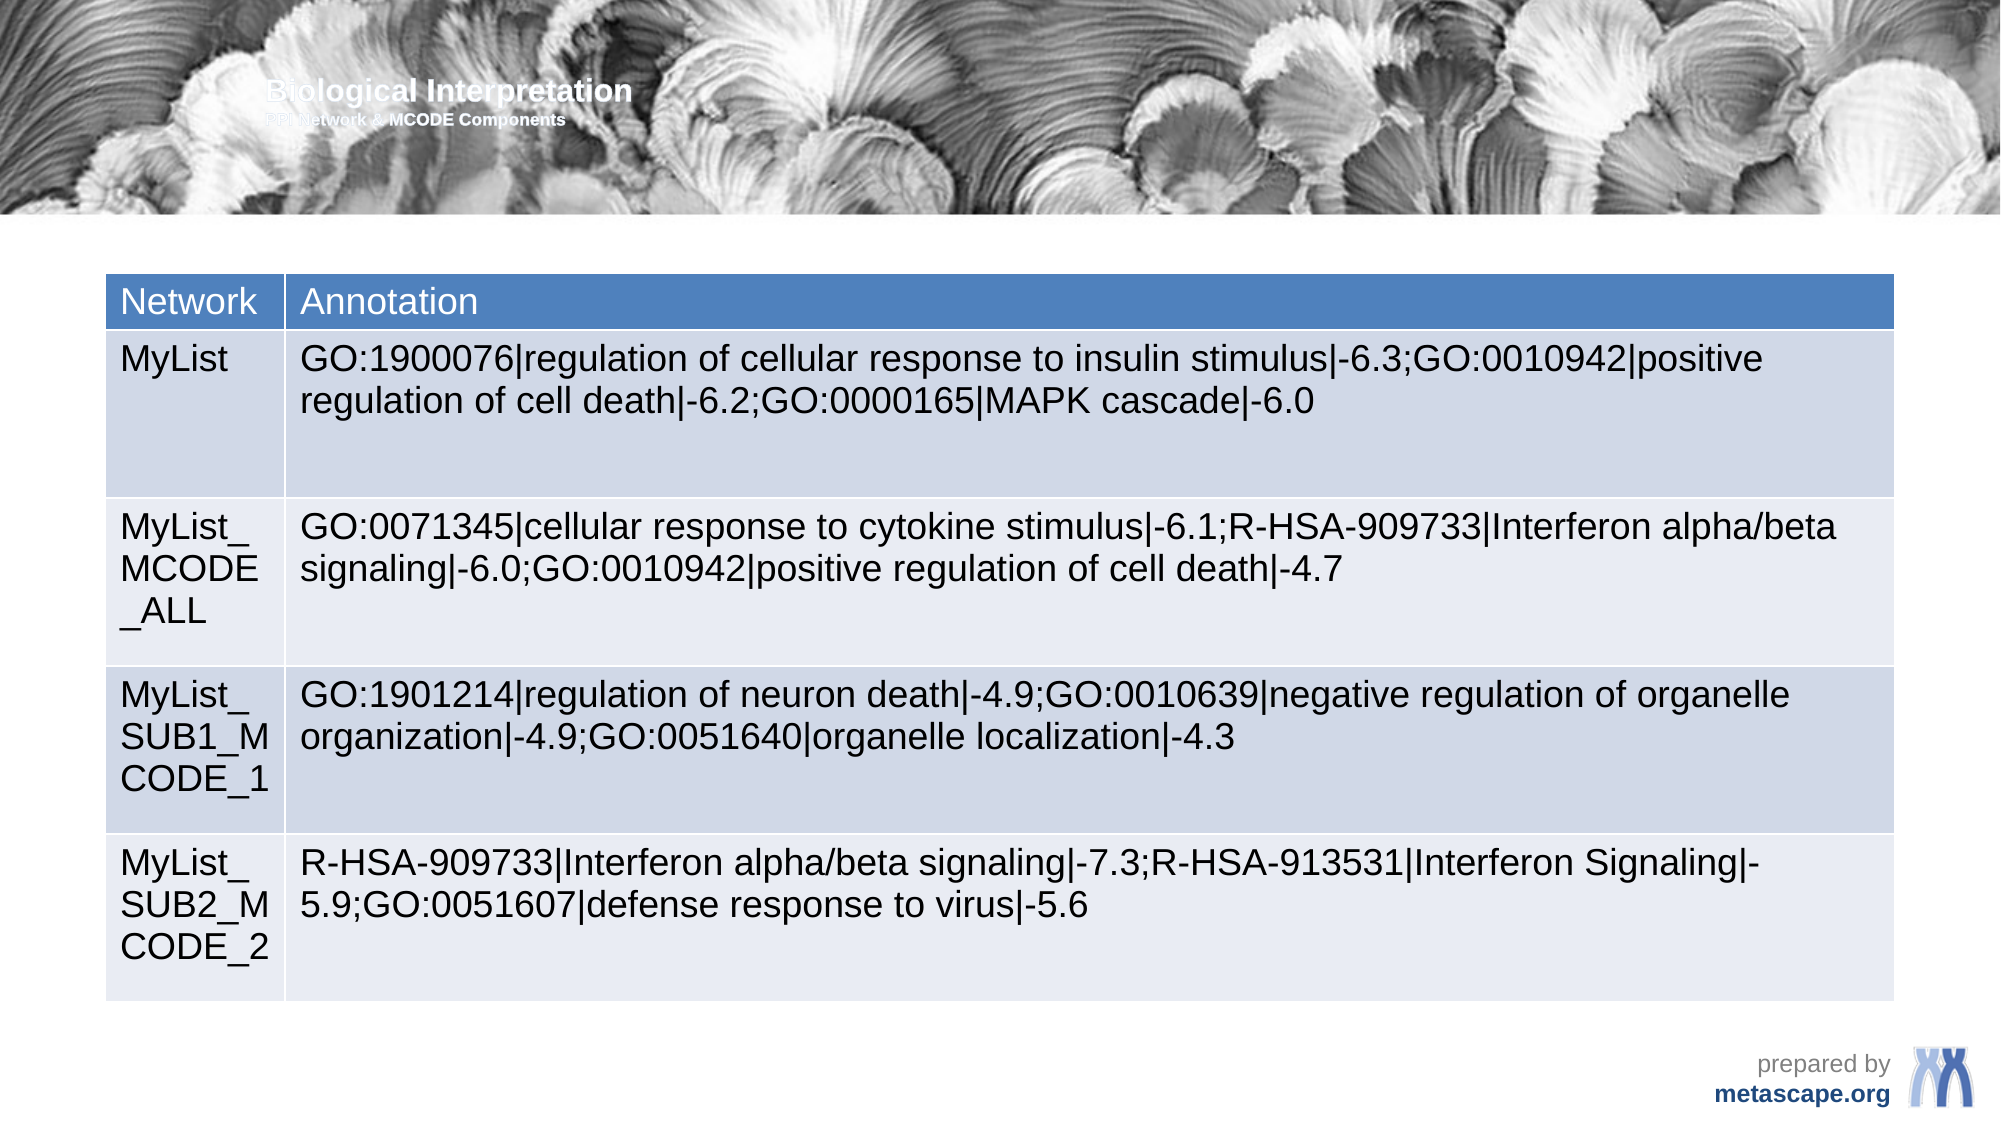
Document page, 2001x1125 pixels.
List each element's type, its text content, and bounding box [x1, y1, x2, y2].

table_cell GO:1901214|regulation of neuron death|-4.9;GO:0010639|negative regulation of organelle organization|-4.9;GO:0051640|organelle localization|-4.3 [286, 667, 1894, 833]
table_header Network [106, 274, 284, 329]
table_cell MyList [106, 331, 284, 497]
table_cell GO:1900076|regulation of cellular response to insulin stimulus|-6.3;GO:0010942|positive regulation of cell death|-6.2;GO:0000165|MAPK cascade|-6.0 [286, 331, 1894, 497]
title Biological Interpretation PPI Network & MCODE Components [249, 61, 1600, 137]
picture [0, 0, 2001, 1125]
table_cell GO:0071345|cellular response to cytokine stimulus|-6.1;R-HSA-909733|Interferon alpha/beta signaling|-6.0;GO:0010942|positive regulation of cell death|-4.7 [286, 499, 1894, 665]
table_cell MyList_MCODE_ALL [106, 499, 284, 665]
table_cell R-HSA-909733|Interferon alpha/beta signaling|-7.3;R-HSA-913531|Interferon Signaling|-5.9;GO:0051607|defense response to virus|-5.6 [286, 835, 1894, 1001]
table_cell MyList_SUB1_MCODE_1 [106, 667, 284, 833]
table_cell MyList_SUB2_MCODE_2 [106, 835, 284, 1001]
table_header Annotation [286, 274, 1894, 329]
